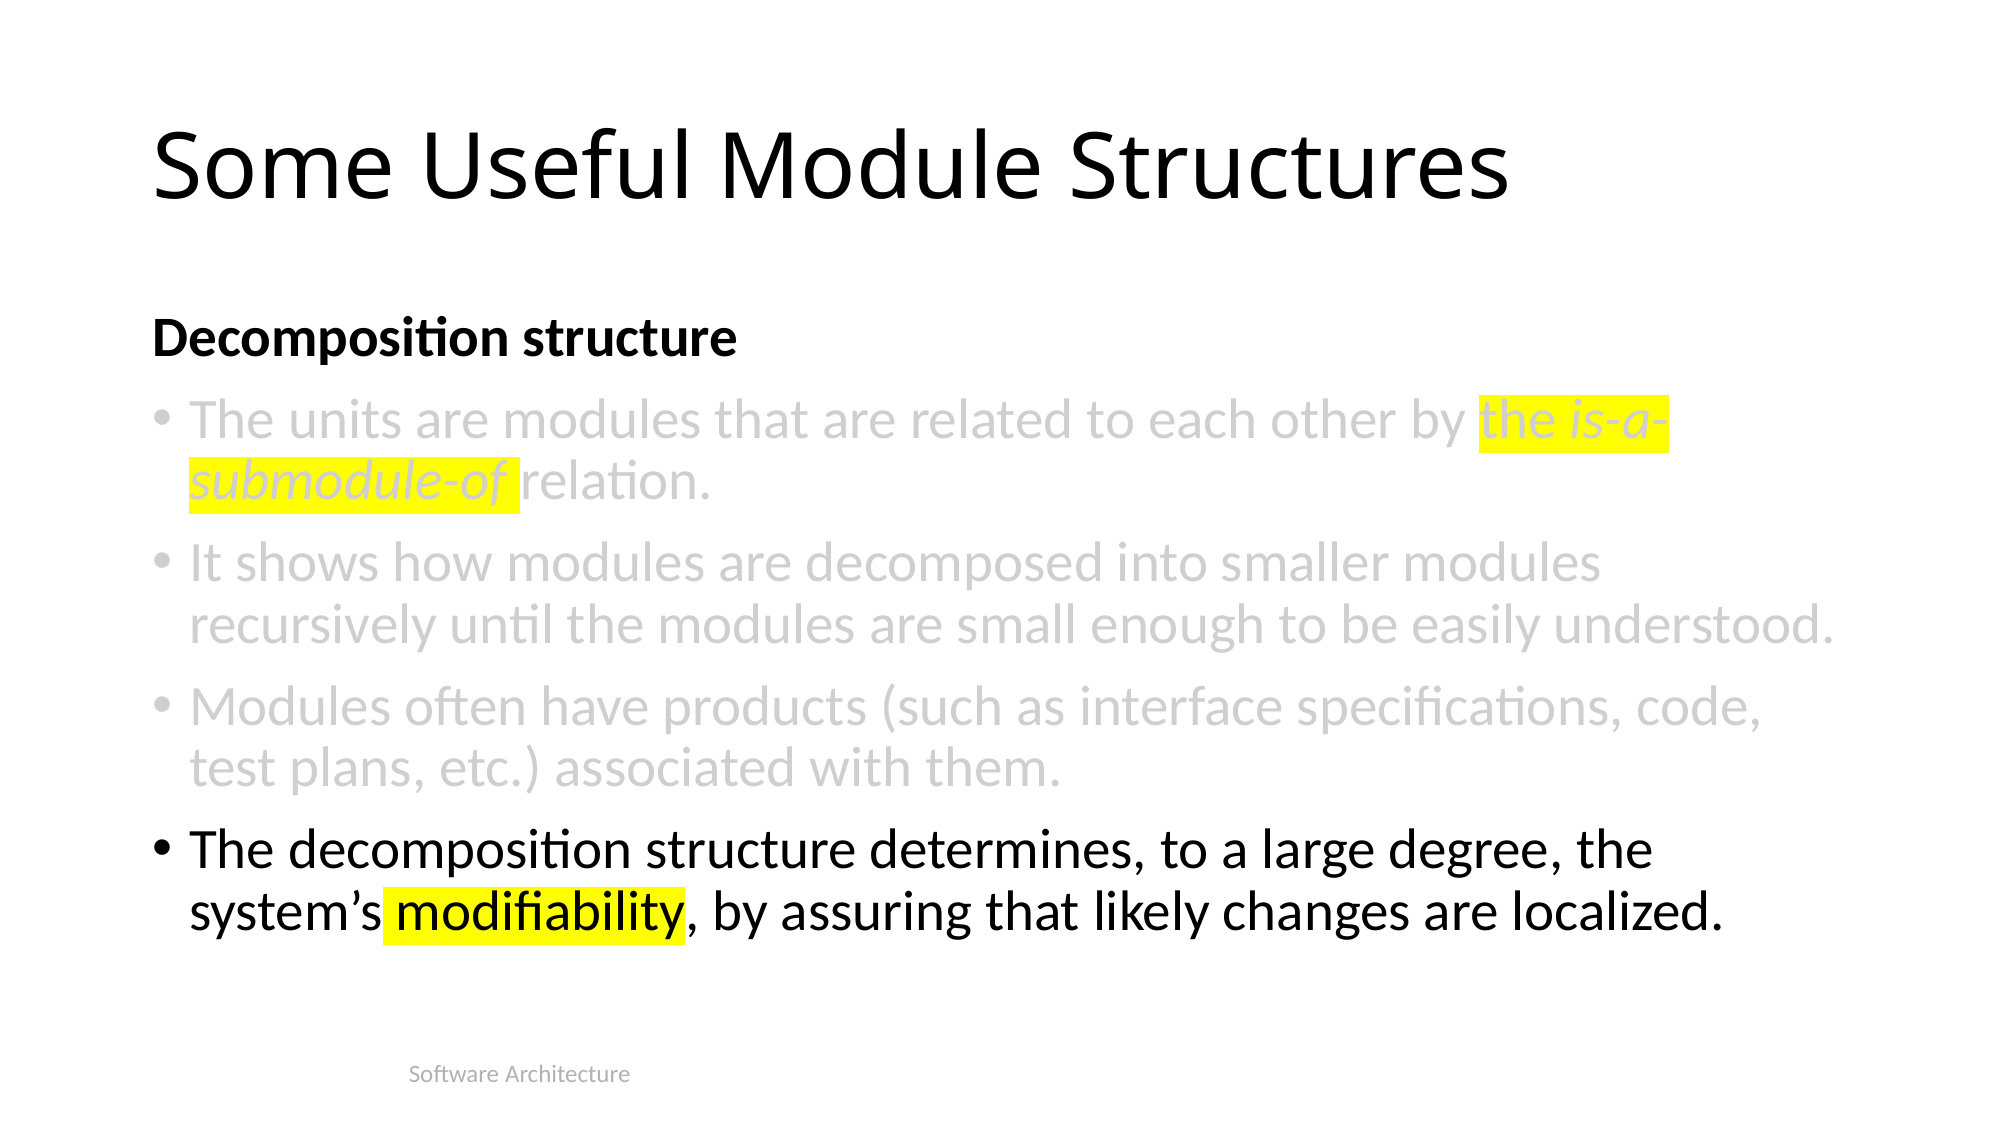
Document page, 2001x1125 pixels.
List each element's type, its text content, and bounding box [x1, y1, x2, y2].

footer Software Architecture [0, 1042, 1040, 1103]
list Decomposition structure The units are modules that are related to each other by the is-a-submodule-of relation. It shows how modules are decomposed into smaller modules recursively until the modules are small enough to be easily understood. Modules often have products (such as interface specifications, code, test plans, etc.) associated with them. The decomposition structure determines, to a large degree, the system’s modifiability, by assuring that likely changes are localized. [137, 299, 1863, 1014]
title Some Useful Module Structures [137, 59, 1863, 278]
